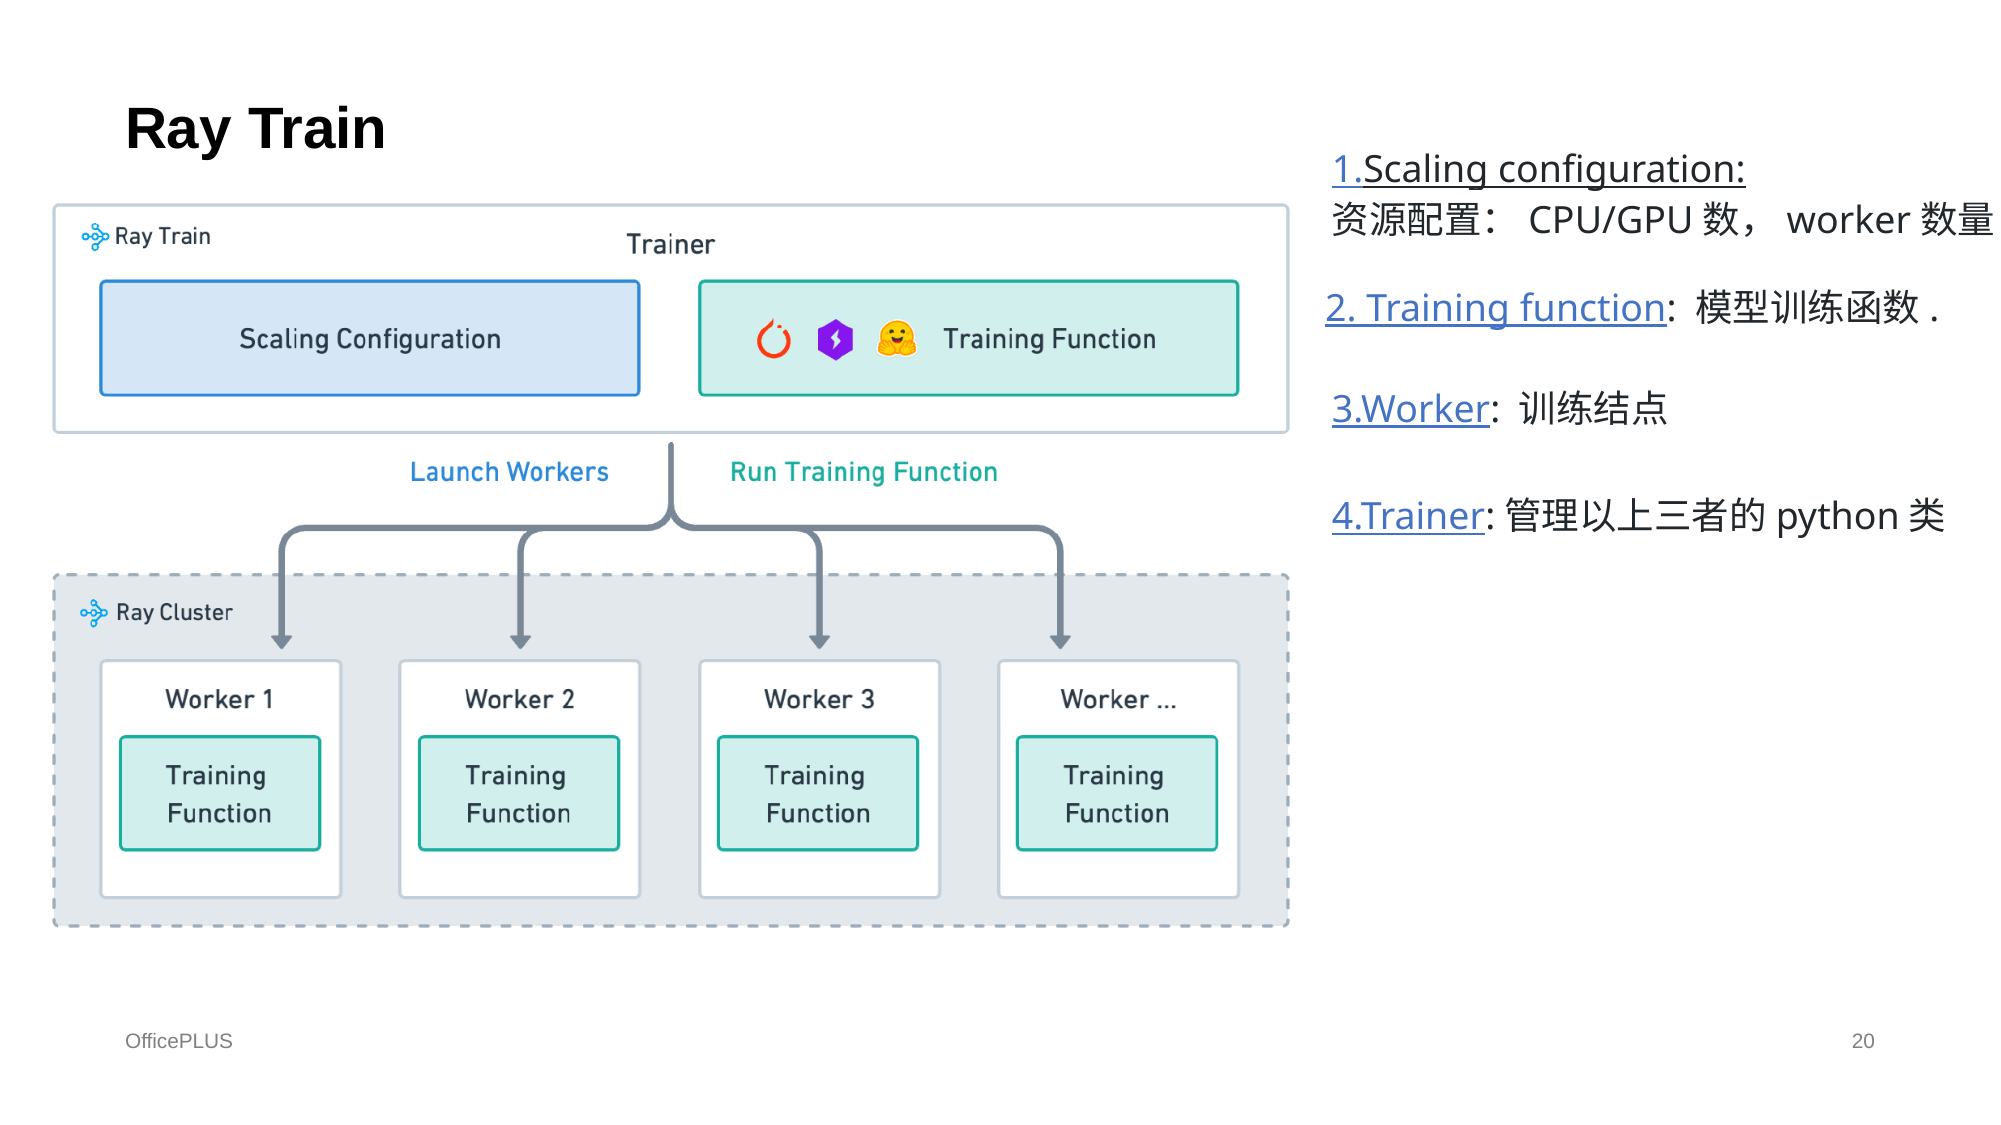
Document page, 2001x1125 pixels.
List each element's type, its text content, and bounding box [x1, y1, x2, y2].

picture [23, 190, 1318, 946]
text_box 3.Worker: 训练结点 [1318, 377, 2000, 484]
text_box 4.Trainer:管理以上三者的python类 [1318, 484, 2000, 551]
text_box 1.Scaling configuration: 资源配置：CPU/GPU数，worker数量. [1317, 137, 2000, 249]
title Ray Train [109, 0, 1890, 169]
text_box 2. Training function: 模型训练函数. [1318, 276, 2000, 343]
slide_number 20 [1412, 1023, 1890, 1058]
footer OfficePLUS [109, 1023, 790, 1058]
